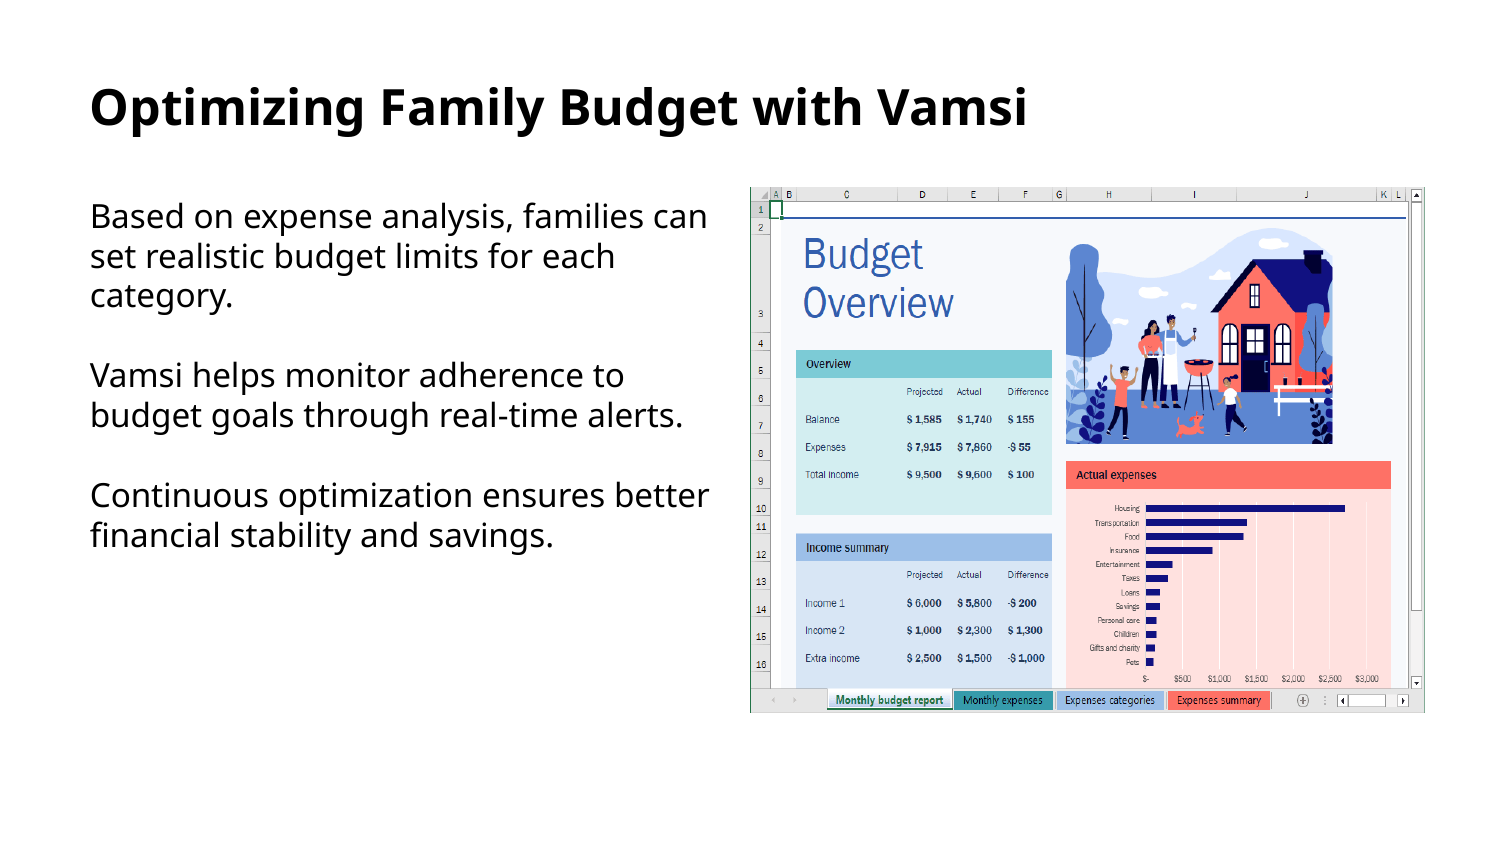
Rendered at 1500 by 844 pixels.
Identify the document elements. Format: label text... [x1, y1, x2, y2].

text_box Based on expense analysis, families can set realistic budget limits for each category. Vamsi helps monitor adherence to budget goals through real-time alerts. Continuous optimization ensures better financial stability and savings. [74, 187, 749, 713]
text_box Optimizing Family Budget with Vamsi [74, 37, 1425, 173]
picture [749, 187, 1425, 713]
